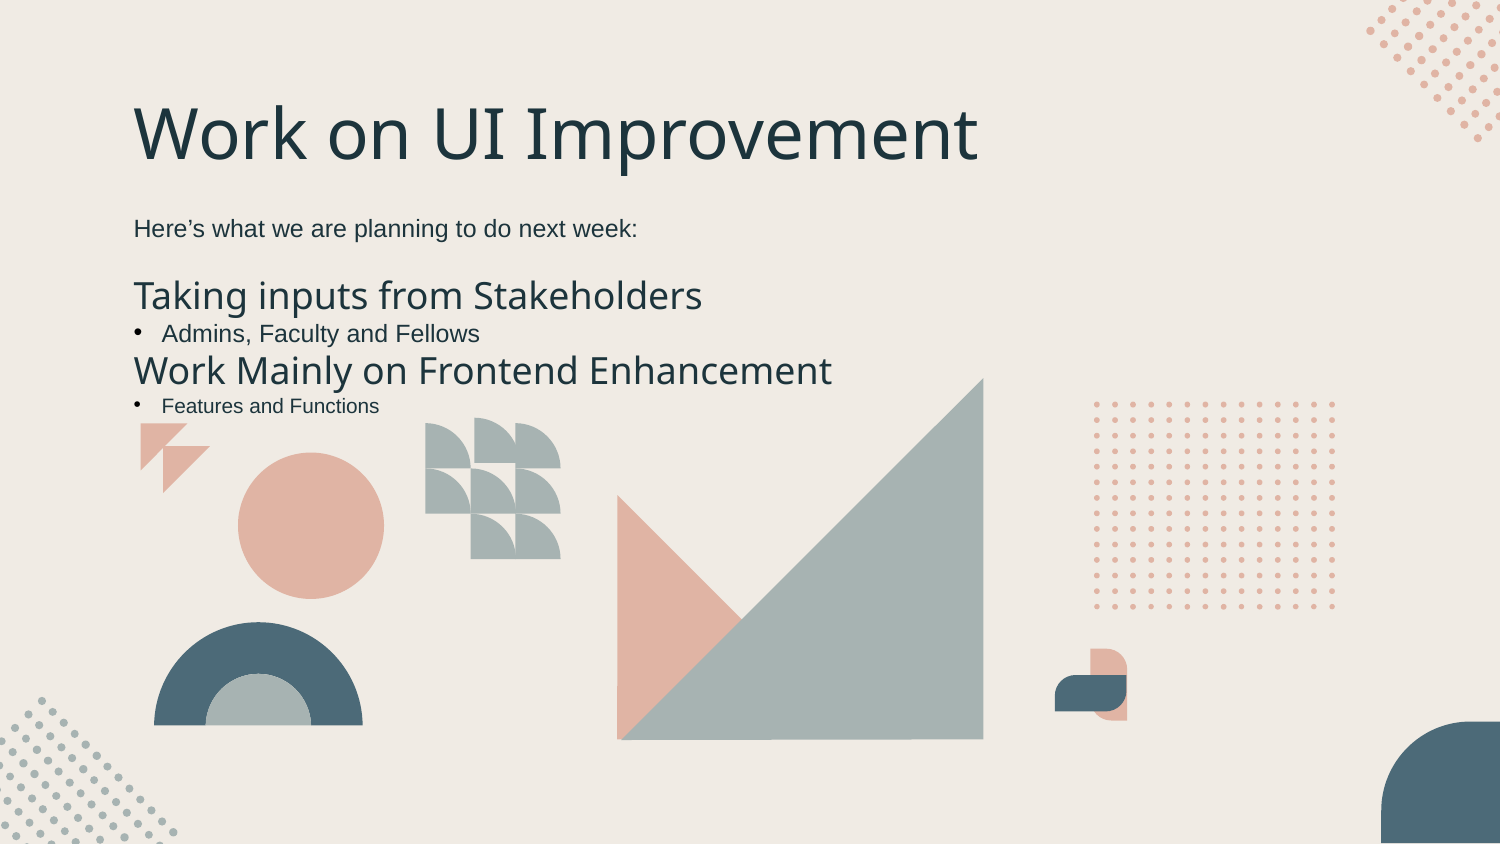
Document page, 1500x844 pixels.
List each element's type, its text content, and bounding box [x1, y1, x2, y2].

text_box [237, 452, 385, 599]
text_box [1093, 401, 1336, 610]
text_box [425, 417, 561, 560]
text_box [616, 377, 984, 741]
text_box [140, 423, 211, 494]
title Work on UI Improvement [118, 90, 1382, 196]
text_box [153, 621, 363, 726]
text_box Here’s what we are planning to do next week: Taking inputs from Stakeholders Admins, Faculty and Fellows Work Mainly on Frontend Enhancement Features and Functions [118, 205, 1382, 425]
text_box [1054, 648, 1128, 721]
